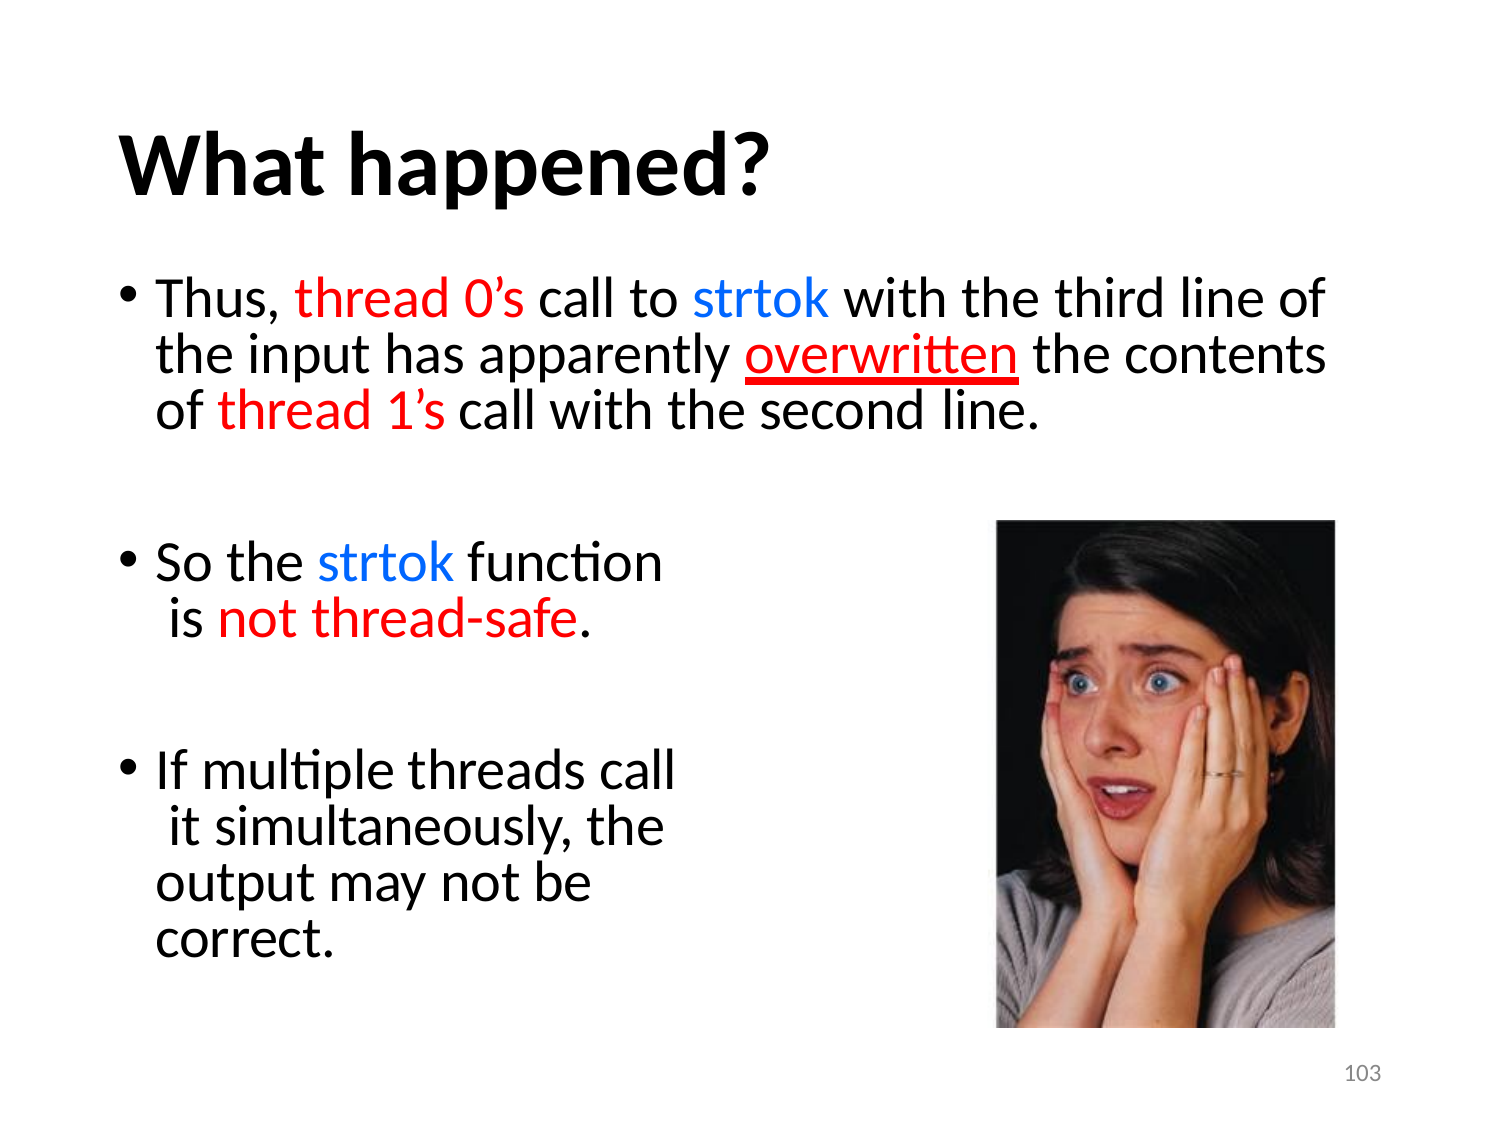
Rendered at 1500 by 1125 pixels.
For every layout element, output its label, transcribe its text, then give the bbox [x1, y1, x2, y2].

title What happened? [116, 62, 957, 253]
text_box [987, 520, 1340, 1028]
text_box 103 [1337, 1060, 1389, 1087]
text_box Thus, thread 0’s call to strtok with the third line of the input has apparently overwritten the contents of thread 1’s call with the second line. So the strtok function is not thread-safe. If multiple threads call it simultaneously, the output may not be correct. [115, 257, 1341, 970]
